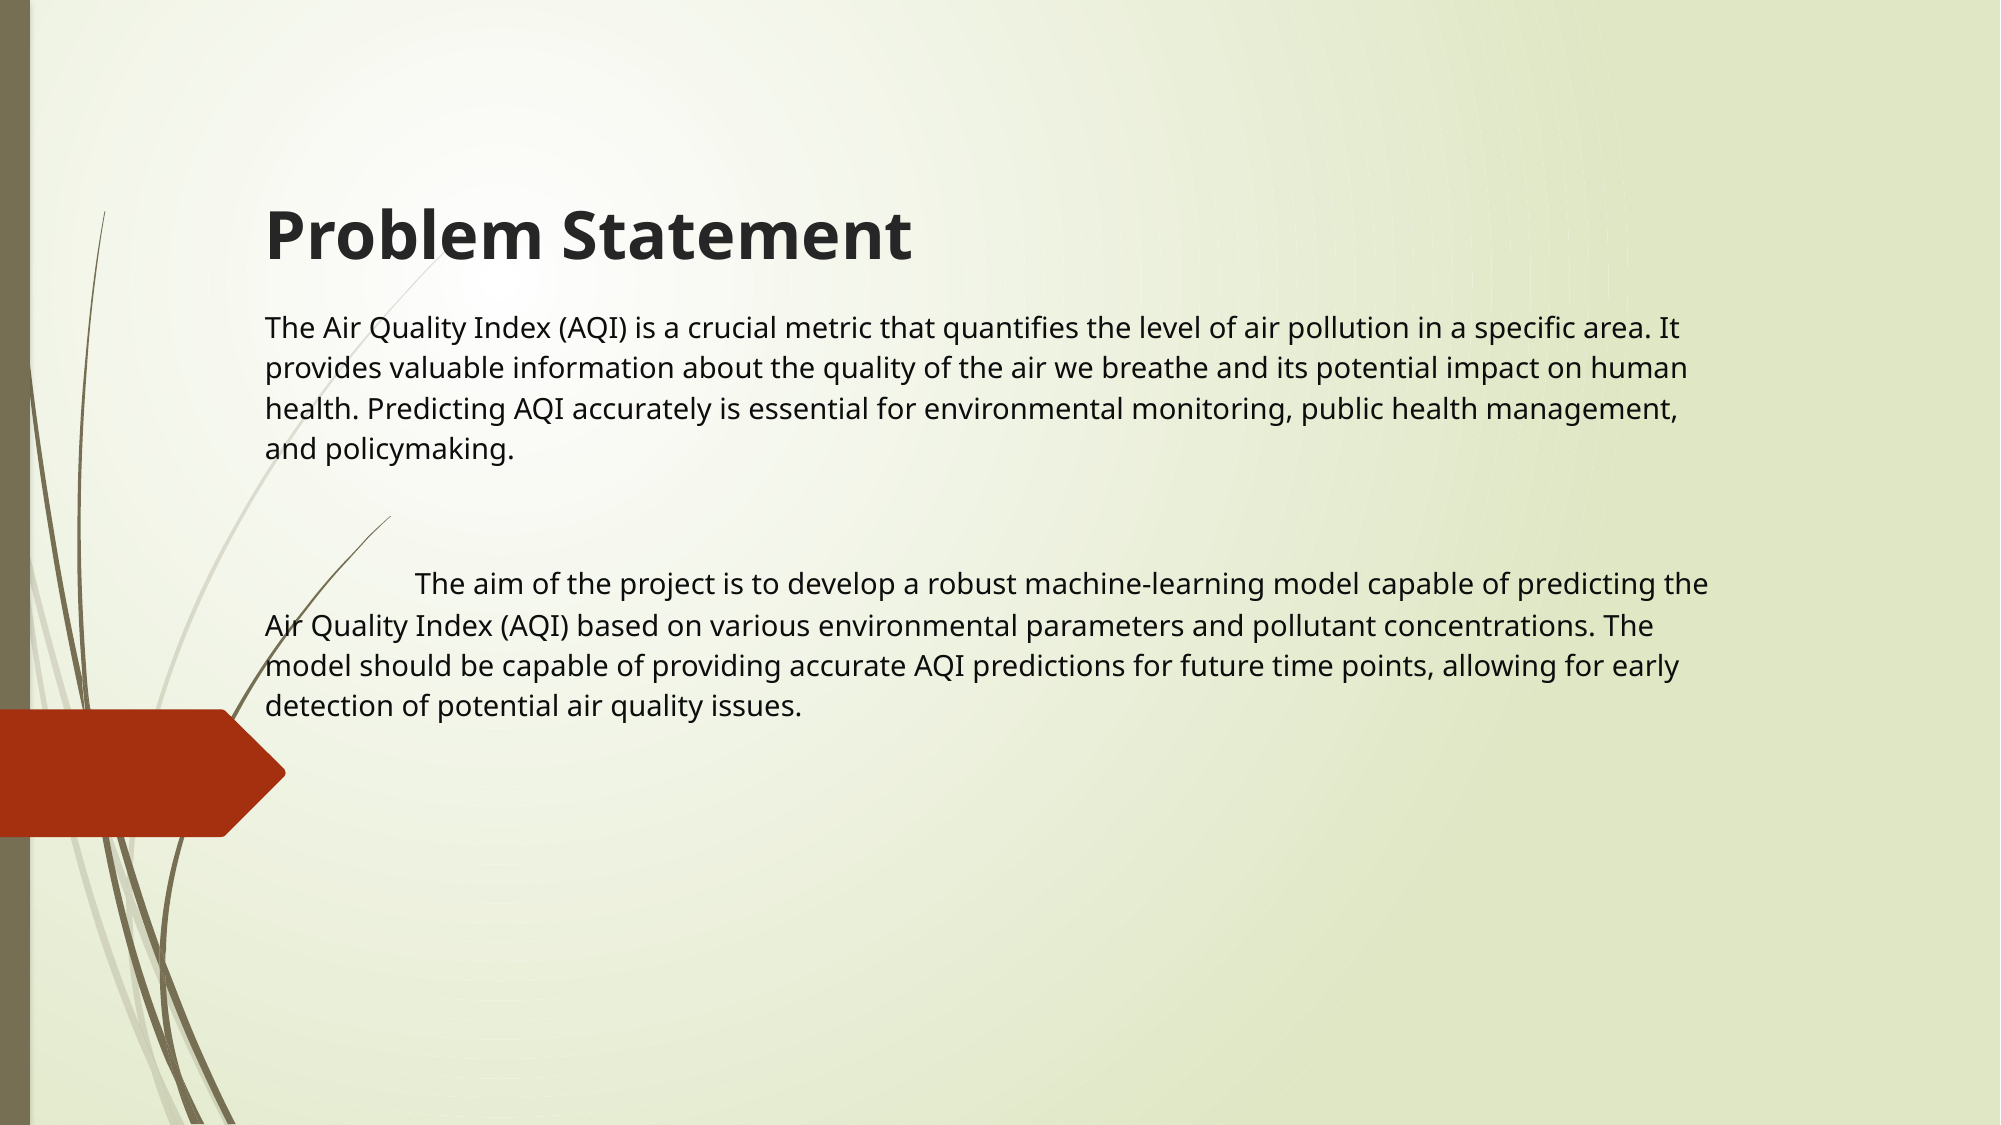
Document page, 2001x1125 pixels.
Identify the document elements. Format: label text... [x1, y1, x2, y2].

subtitle The Air Quality Index (AQI) is a crucial metric that quantifies the level of air pollution in a specific area. It provides valuable information about the quality of the air we breathe and its potential impact on human health. Predicting AQI accurately is essential for environmental monitoring, public health management, and policymaking. The aim of the project is to develop a robust machine-learning model capable of predicting the Air Quality Index (AQI) based on various environmental parameters and pollutant concentrations. The model should be capable of providing accurate AQI predictions for future time points, allowing for early detection of potential air quality issues. [249, 296, 1750, 863]
title Problem Statement [249, 184, 1750, 281]
